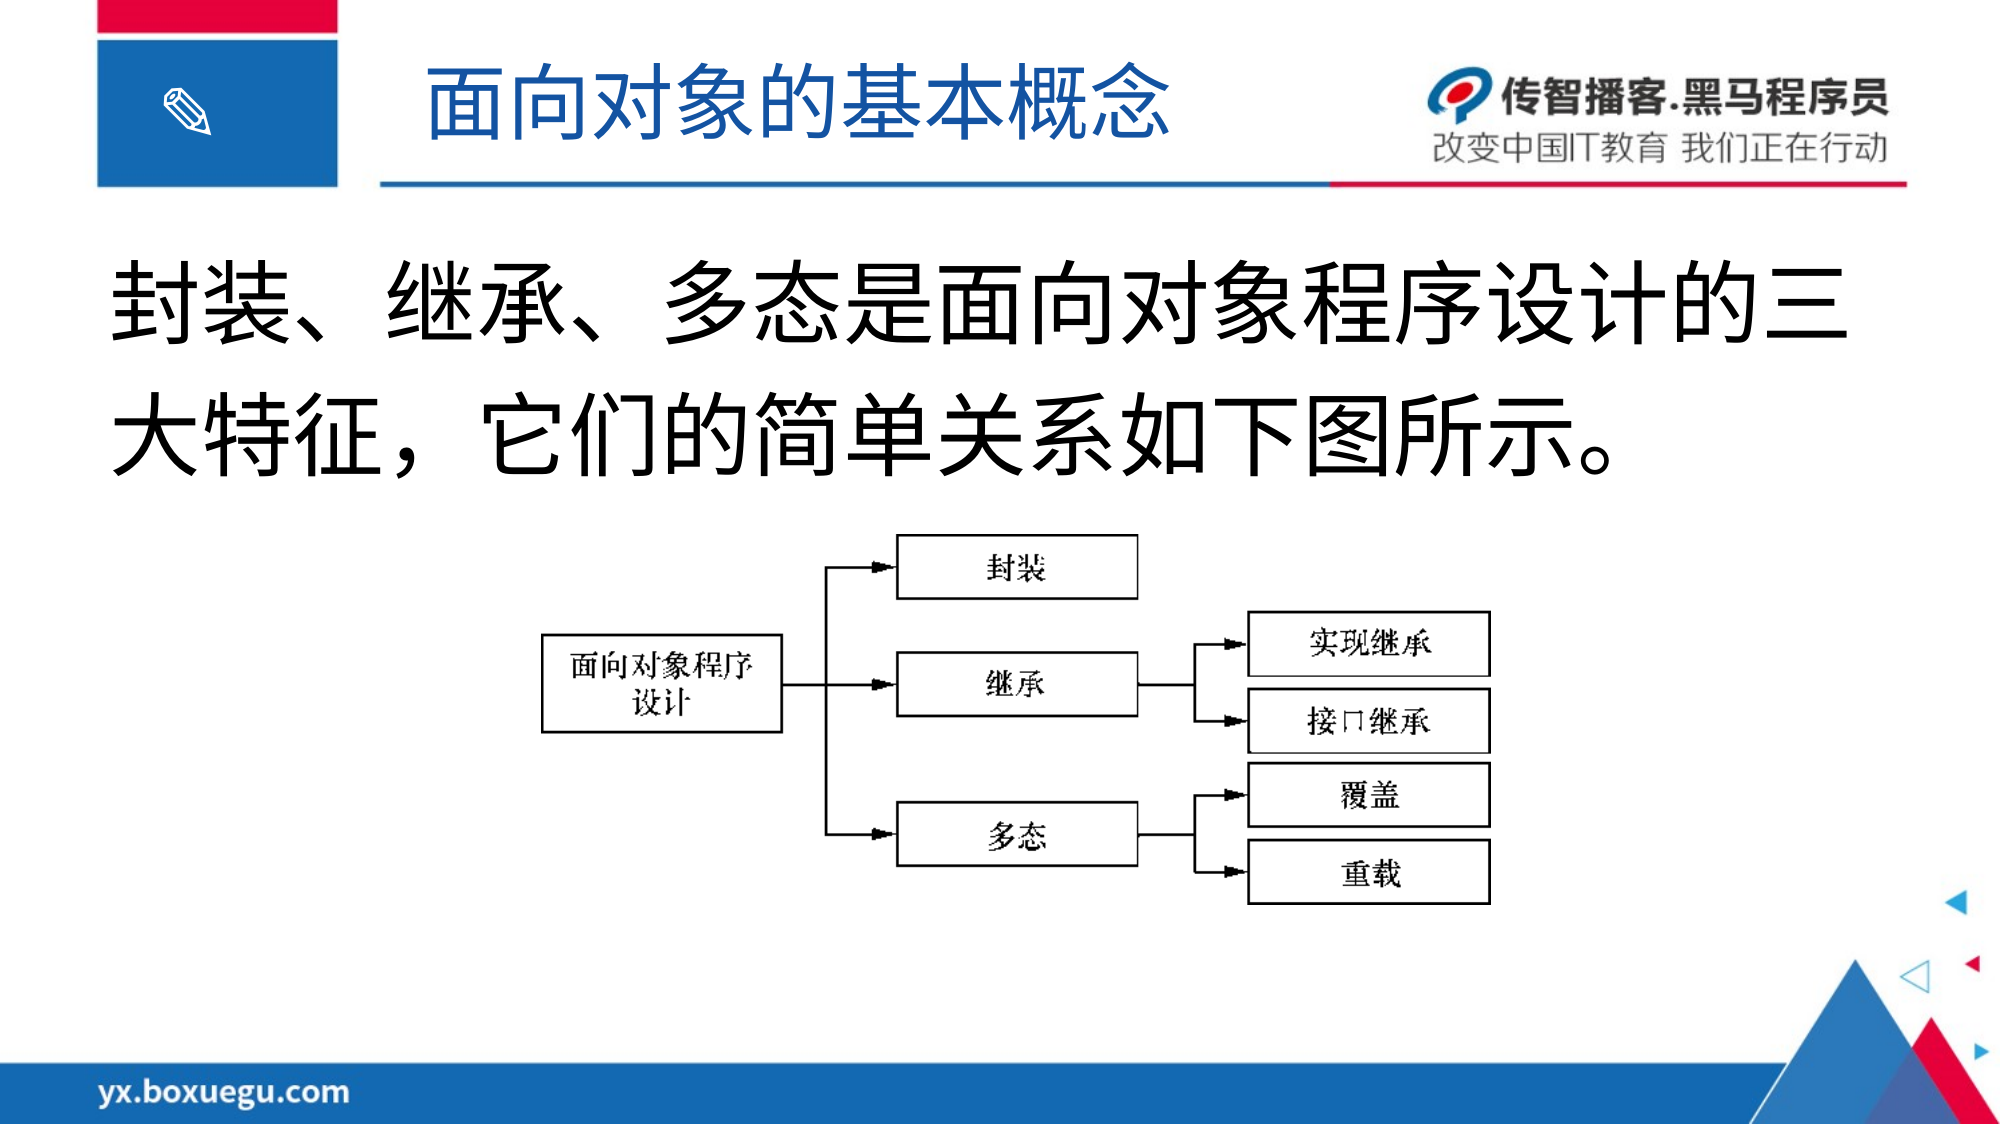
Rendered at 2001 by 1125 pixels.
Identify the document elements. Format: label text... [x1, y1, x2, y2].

text_box 封装、继承、多态是面向对象程序设计的三大特征，它们的简单关系如下图所示。 [94, 216, 1938, 496]
text_box 面向对象的基本概念 [409, 43, 1292, 158]
picture [0, 0, 2000, 1124]
